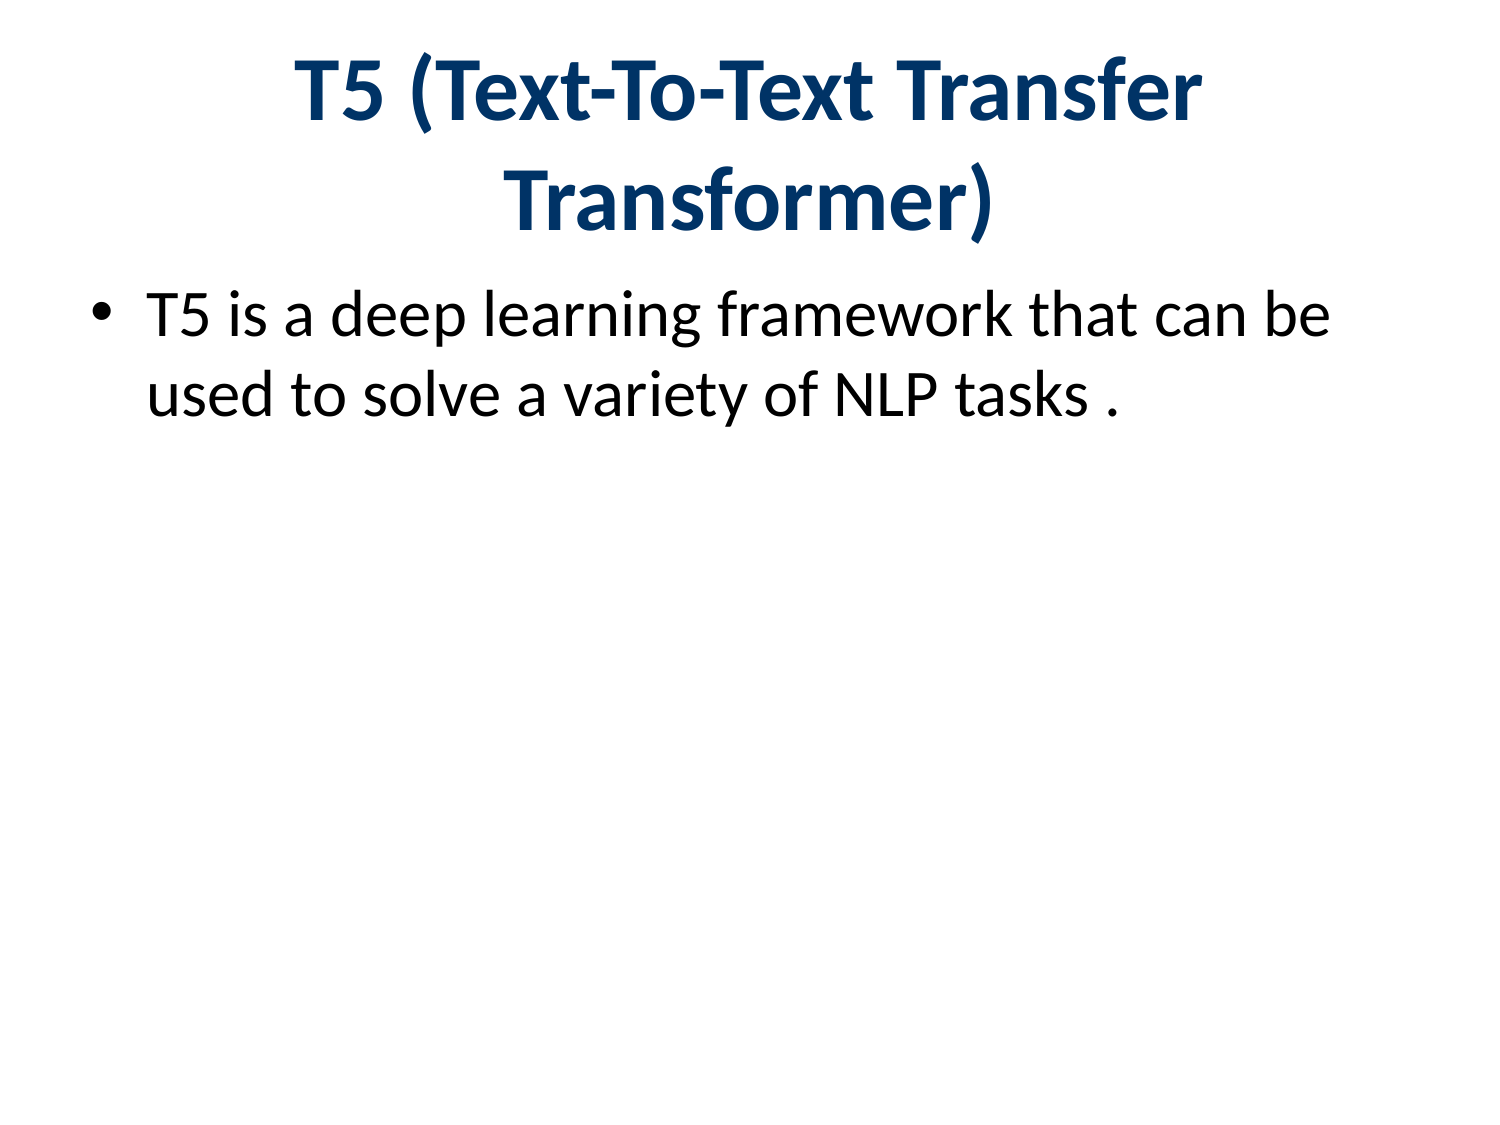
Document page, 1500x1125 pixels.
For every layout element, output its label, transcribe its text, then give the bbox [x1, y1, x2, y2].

title T5 (Text-To-Text Transfer Transformer) [75, 45, 1425, 233]
list T5 is a deep learning framework that can be used to solve a variety of NLP tasks . [75, 262, 1425, 1005]
